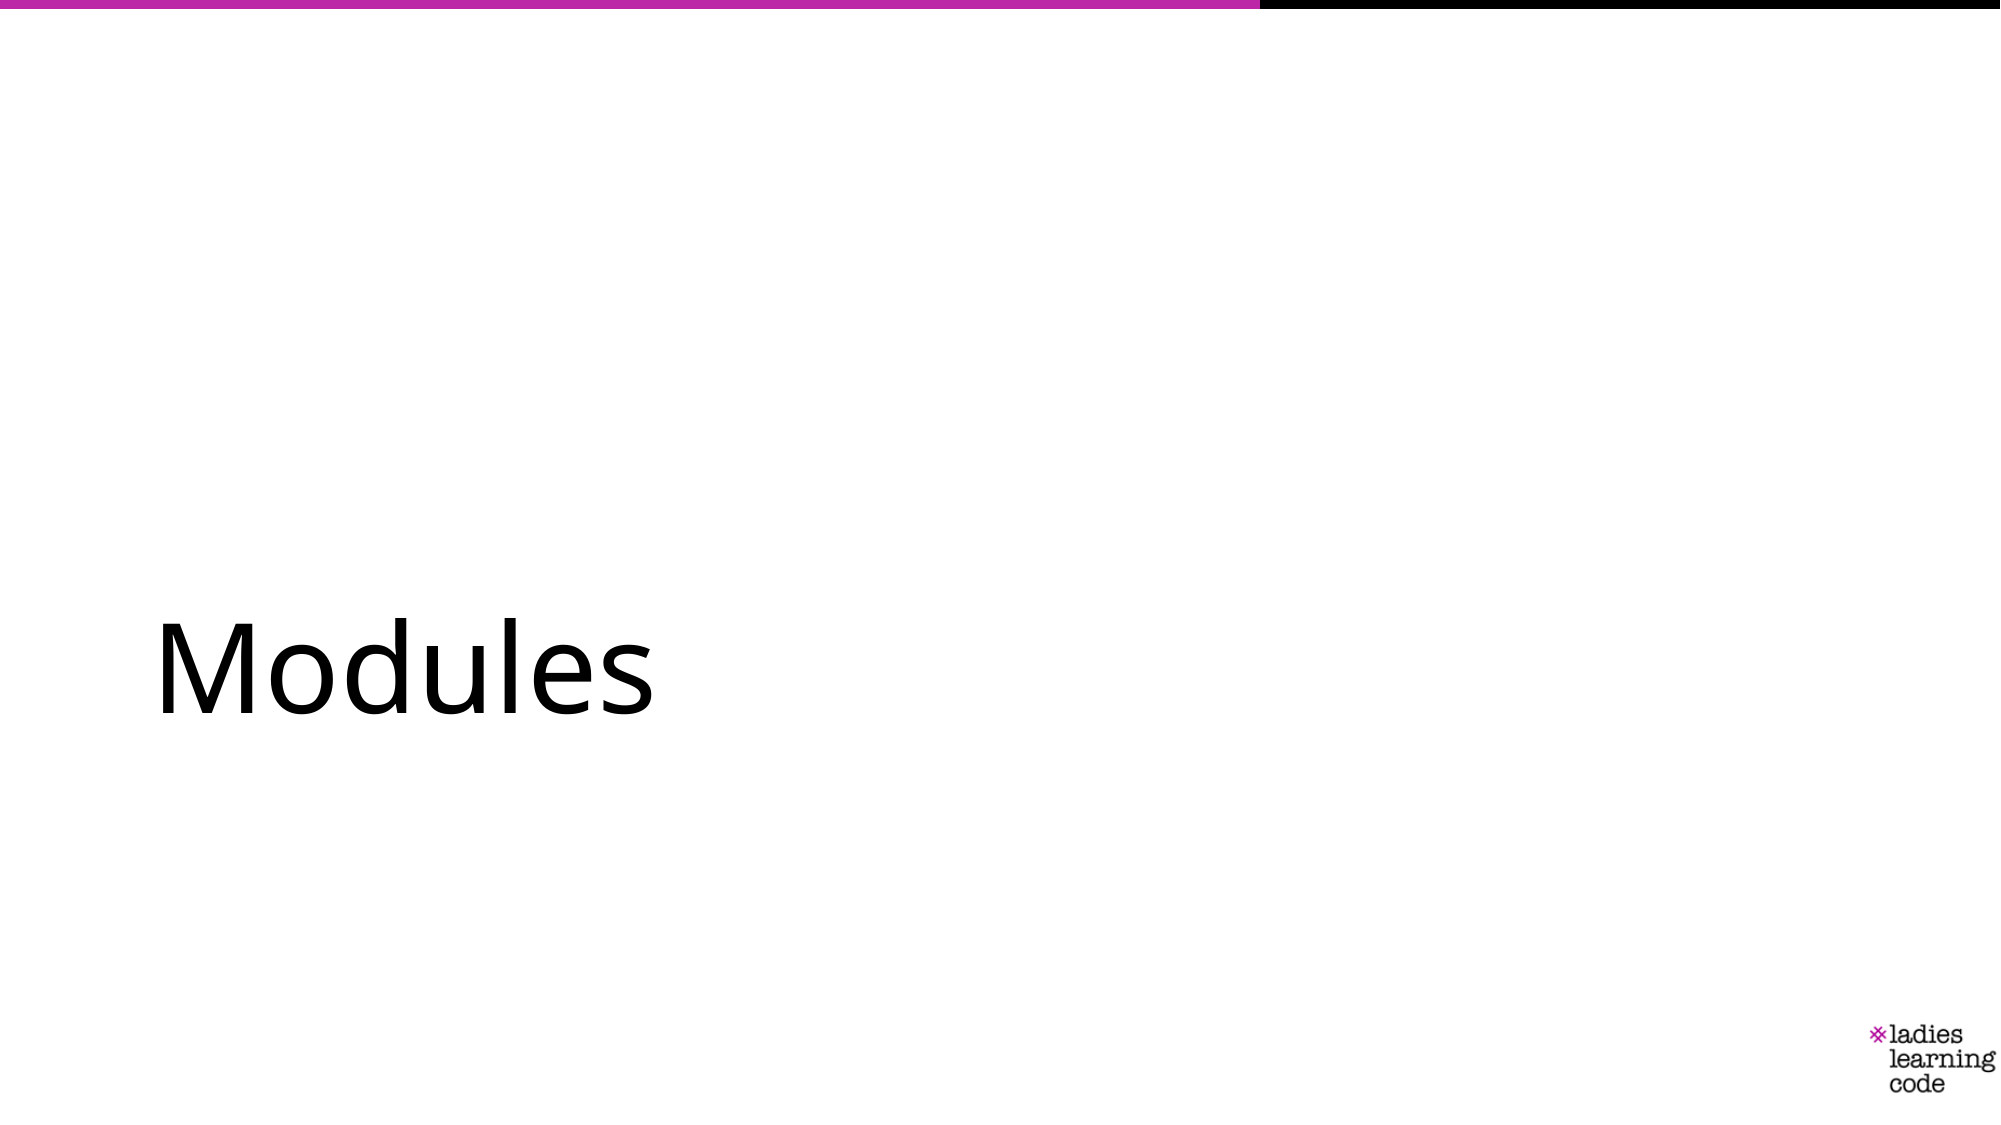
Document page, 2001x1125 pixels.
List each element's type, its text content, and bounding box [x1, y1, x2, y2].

picture [1865, 990, 2000, 1125]
title Modules [136, 280, 1862, 749]
